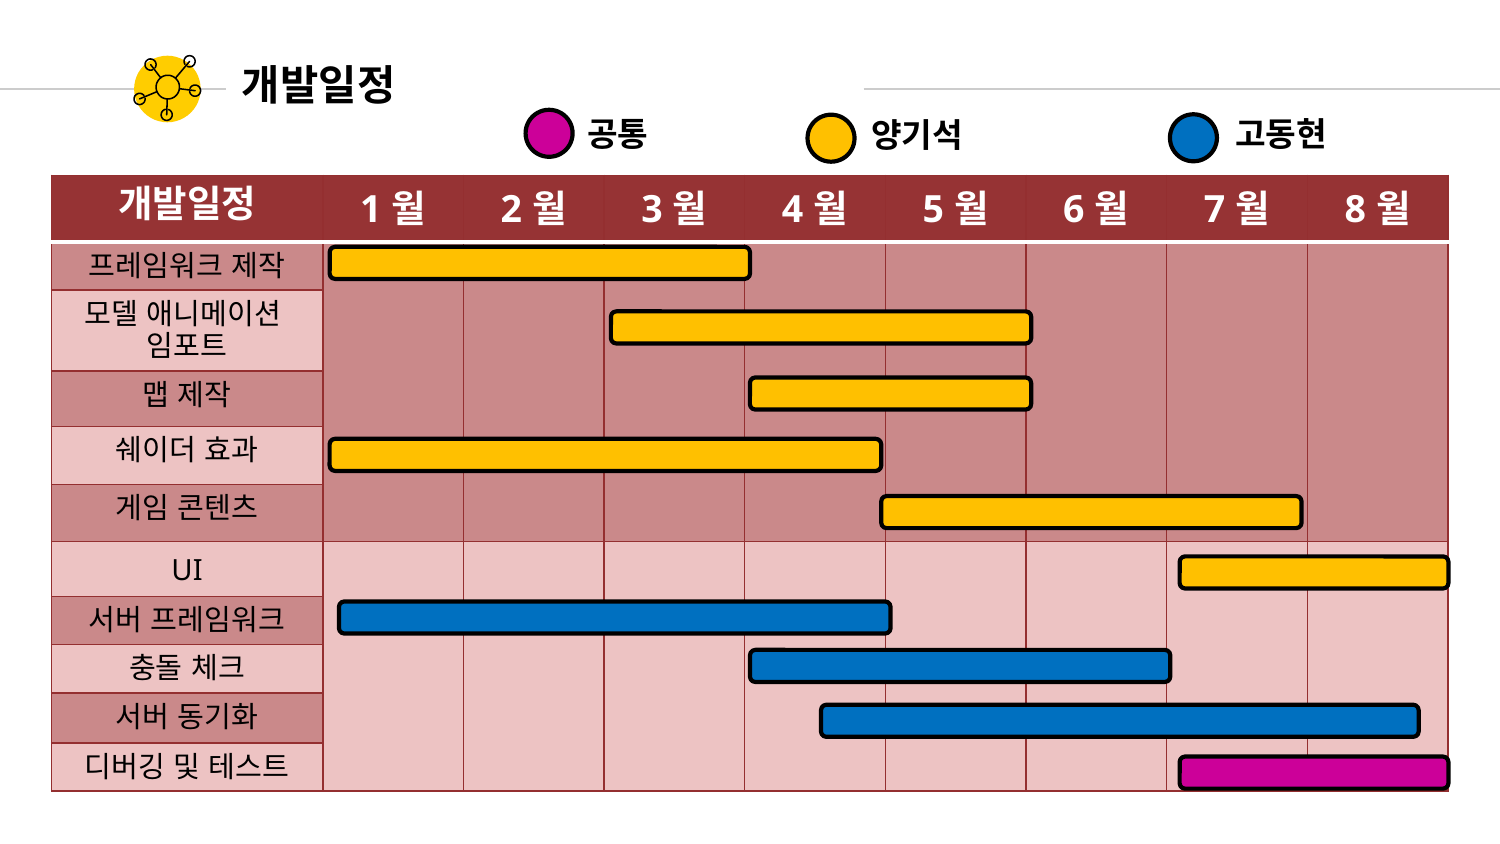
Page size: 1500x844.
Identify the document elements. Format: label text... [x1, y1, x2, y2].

text_box [747, 647, 1173, 685]
table_cell [886, 346, 1025, 375]
text_box 공통 [572, 106, 771, 161]
table_cell [1027, 531, 1166, 541]
table_cell [1027, 542, 1166, 647]
text_box [327, 244, 753, 282]
table_cell [1167, 244, 1307, 541]
table_cell [1308, 542, 1447, 555]
table_cell [464, 542, 603, 599]
table_cell [605, 636, 744, 790]
table_cell [1027, 685, 1166, 702]
text_box [818, 702, 1421, 739]
text_box [1167, 112, 1220, 164]
text_box [523, 107, 572, 159]
table_cell 맵 제작 [52, 372, 322, 426]
table_cell [1308, 244, 1447, 541]
title 개발일정 [226, 48, 863, 120]
table_cell [324, 244, 463, 541]
table_cell [324, 542, 463, 790]
table_cell [464, 636, 603, 790]
table_cell [605, 282, 744, 436]
table_header 1월 [324, 176, 463, 240]
table_cell [745, 542, 885, 599]
table_header 개발일정 [52, 176, 322, 240]
table_cell [886, 244, 1025, 309]
table_cell [886, 685, 1025, 702]
table_cell 모델 애니메이션 임포트 [52, 291, 322, 370]
table_cell [1027, 244, 1166, 493]
table_cell [464, 282, 603, 436]
table_cell 디버깅 및 테스트 [52, 744, 322, 790]
table_cell 서버 동기화 [52, 694, 322, 742]
text_box [1177, 554, 1451, 591]
table_header 3월 [605, 176, 744, 240]
text_box [805, 112, 856, 164]
text_box [327, 436, 884, 474]
text_box [879, 493, 1304, 531]
text_box 양기석 [856, 106, 1055, 162]
text_box 고동현 [1220, 106, 1419, 162]
table_cell [1167, 542, 1307, 702]
table_cell [886, 542, 1025, 647]
table_cell [605, 474, 744, 541]
table_header 7월 [1167, 176, 1307, 240]
table_cell 쉐이더 효과 [52, 427, 322, 484]
table_cell [745, 636, 885, 790]
text_box [1177, 754, 1451, 791]
table_cell [886, 739, 1025, 790]
table_cell [464, 474, 603, 541]
table_cell UI [52, 542, 322, 596]
table_cell [1167, 739, 1307, 790]
table_cell [886, 412, 1025, 493]
table_cell 프레임워크 제작 [52, 244, 322, 289]
table_cell 충돌 체크 [52, 645, 322, 692]
table_header 8월 [1308, 176, 1447, 240]
table_cell [886, 531, 1025, 541]
table_cell [1027, 739, 1166, 790]
table_cell [1308, 590, 1447, 755]
table_cell 서버 프레임워크 [52, 597, 322, 644]
text_box [747, 375, 1034, 412]
table_cell [605, 542, 744, 599]
table_cell [745, 346, 885, 541]
table_header 2월 [464, 176, 603, 240]
table_header 5월 [886, 176, 1025, 240]
text_box [336, 599, 893, 636]
table_header 6월 [1027, 176, 1166, 240]
text_box [608, 309, 1034, 346]
table_cell 게임 콘텐츠 [52, 485, 322, 541]
table_header 4월 [745, 176, 885, 240]
table_cell [745, 244, 885, 309]
